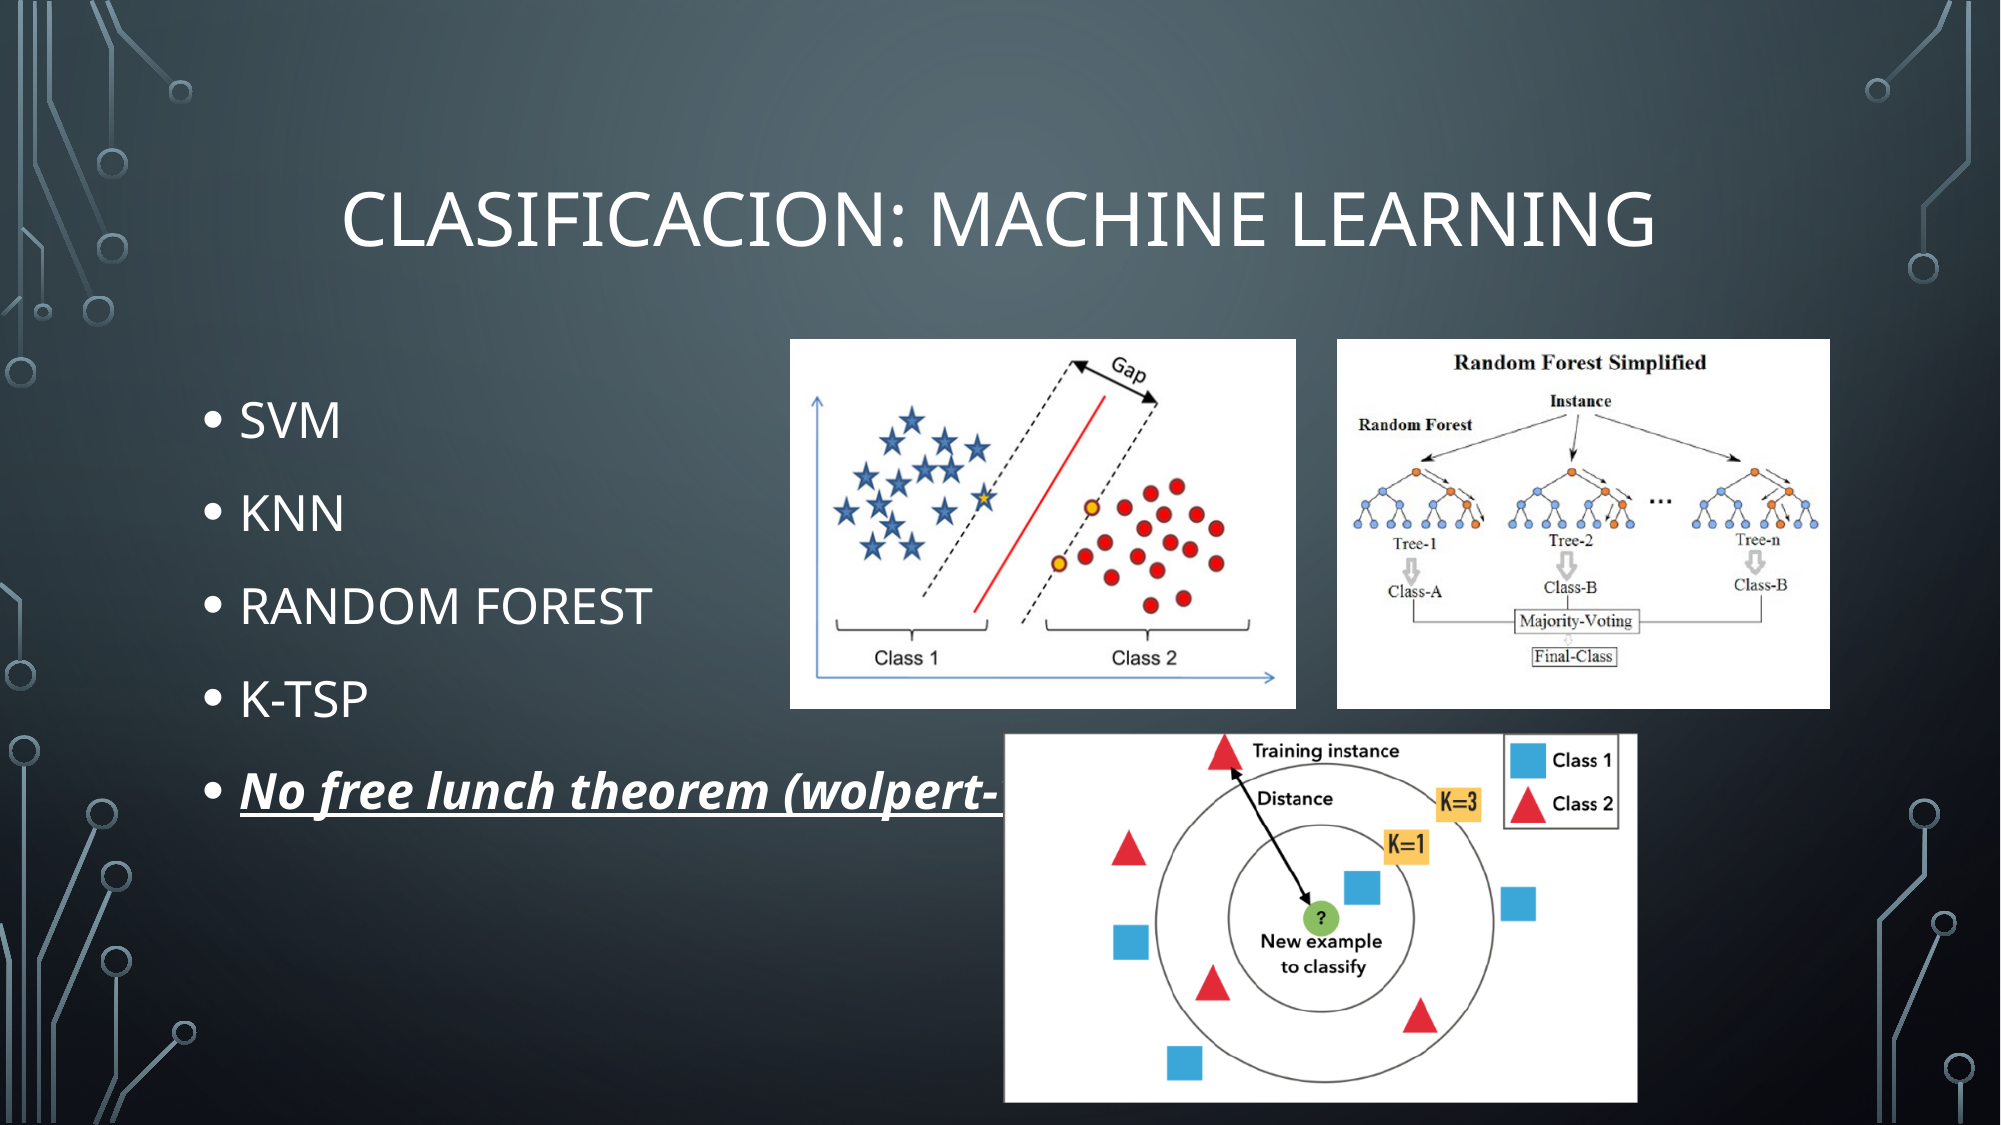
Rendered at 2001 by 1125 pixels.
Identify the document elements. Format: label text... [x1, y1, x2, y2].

picture [1336, 338, 1830, 709]
picture [790, 338, 1296, 709]
title CLASIFICACION: Machine learning [187, 101, 1813, 344]
list SVM KNN RANDOM FOREST K-TSP No free lunch theorem (wolpert-1996) [187, 369, 1813, 950]
picture [1002, 733, 1638, 1103]
